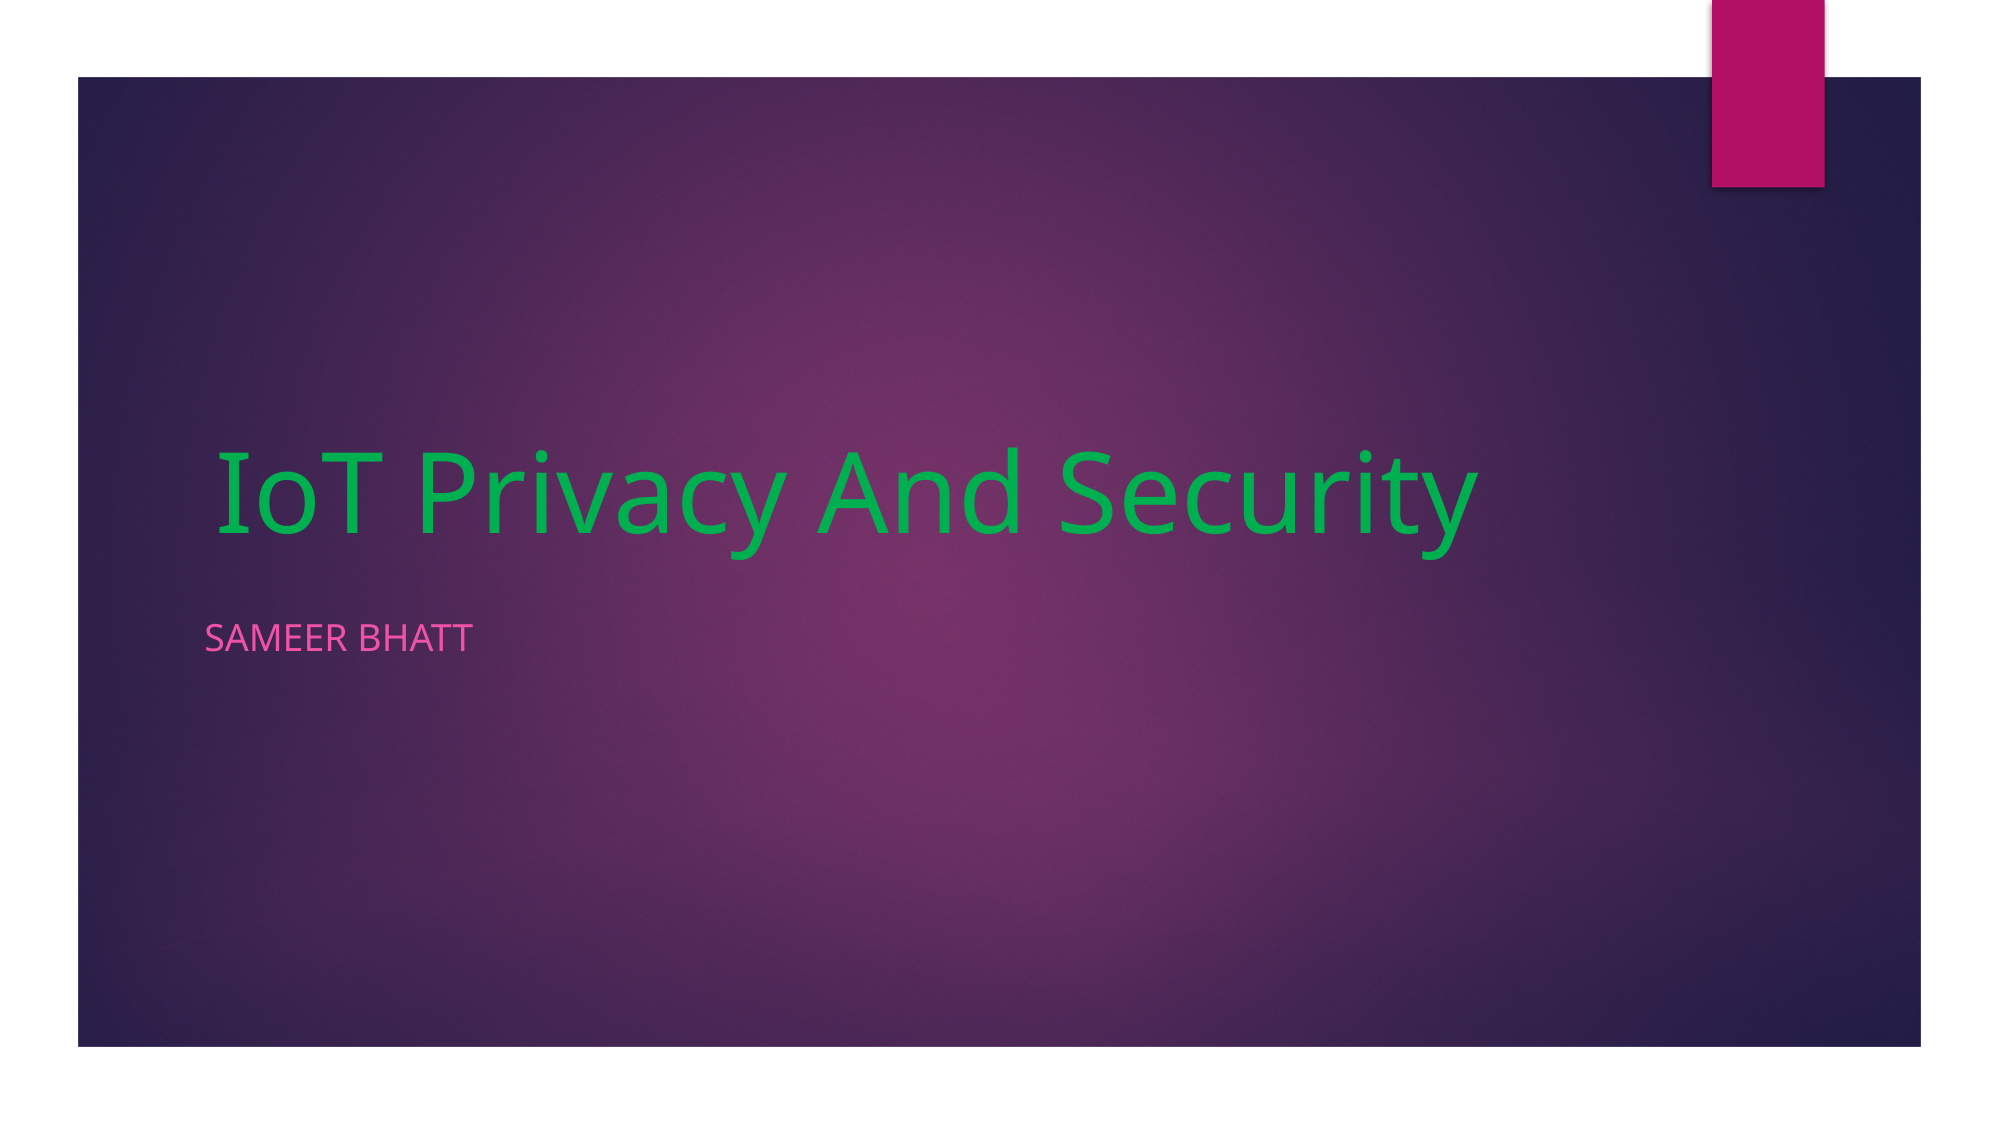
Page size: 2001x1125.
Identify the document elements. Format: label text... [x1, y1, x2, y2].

title IoT Privacy And Security [200, 274, 1648, 564]
subtitle Sameer bhatt [189, 606, 1638, 748]
